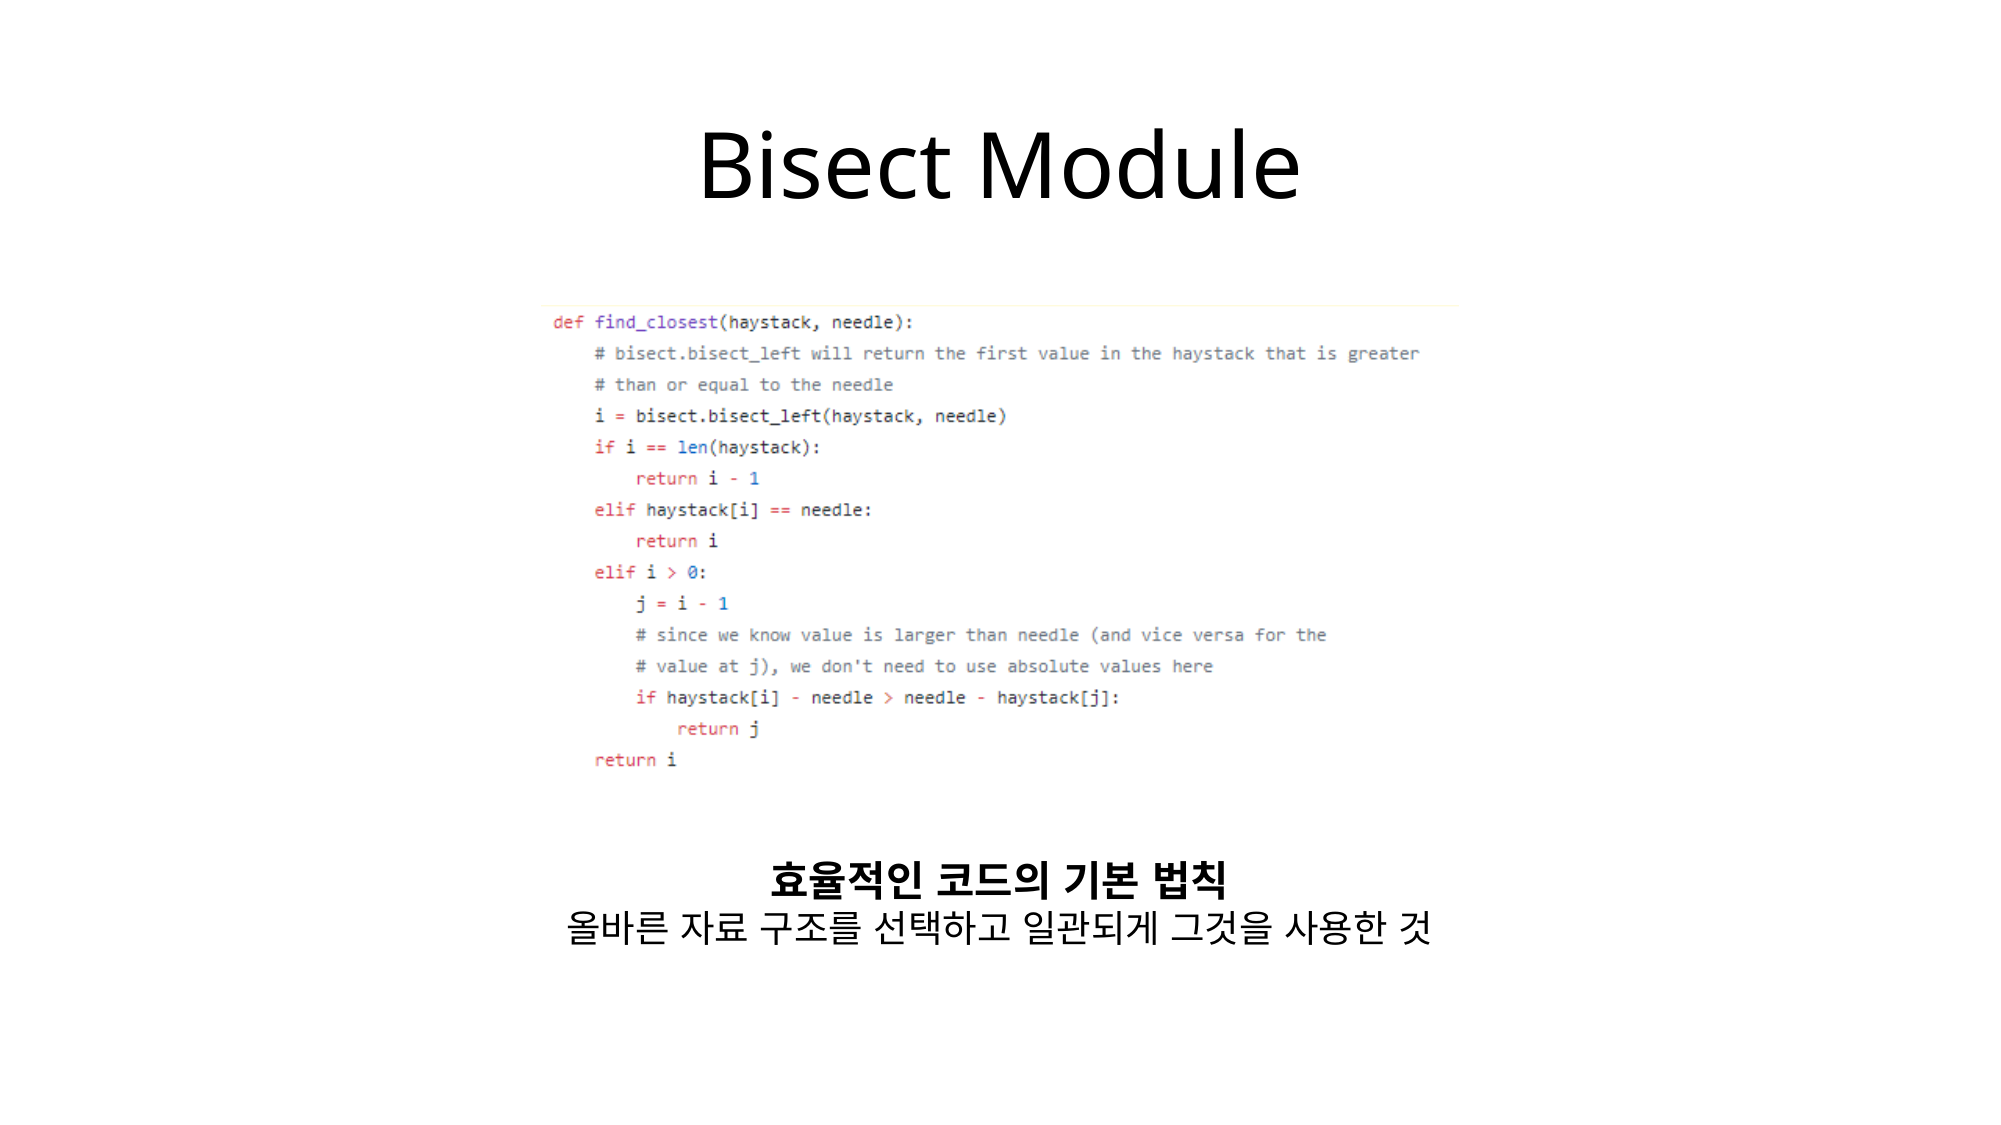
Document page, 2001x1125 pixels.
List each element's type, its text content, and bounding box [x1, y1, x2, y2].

text_box 효율적인 코드의 기본 법칙 올바른 자료 구조를 선택하고 일관되게 그것을 사용한 것 [551, 847, 1449, 958]
title Bisect Module [137, 59, 1863, 278]
picture [541, 305, 1459, 782]
